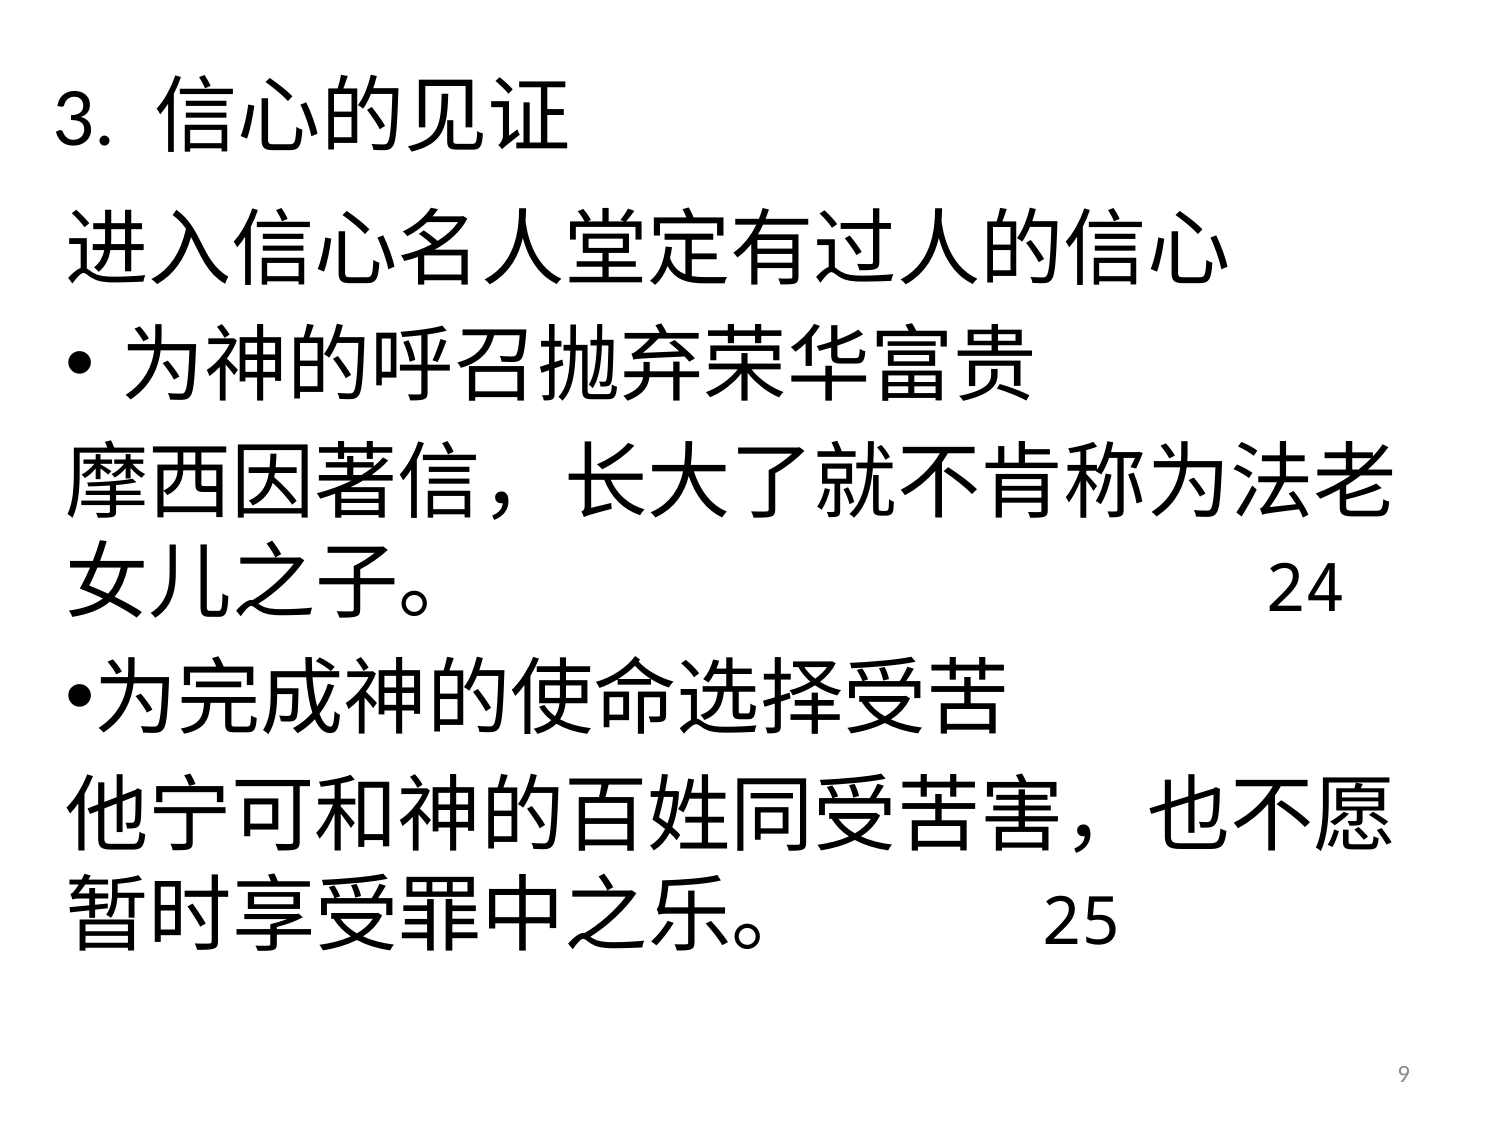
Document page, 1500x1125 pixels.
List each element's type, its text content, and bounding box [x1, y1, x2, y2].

list 进入信心名人堂定有过人的信心 为神的呼召抛弃荣华富贵 摩西因著信，长大了就不肯称为法老女儿之子。 24 为完成神的使命选择受苦 他宁可和神的百姓同受苦害，也不愿暂时享受罪中之乐。 25 [50, 187, 1450, 1075]
slide_number 9 [1074, 1042, 1425, 1103]
title 3. 信心的见证 [37, 37, 1450, 188]
